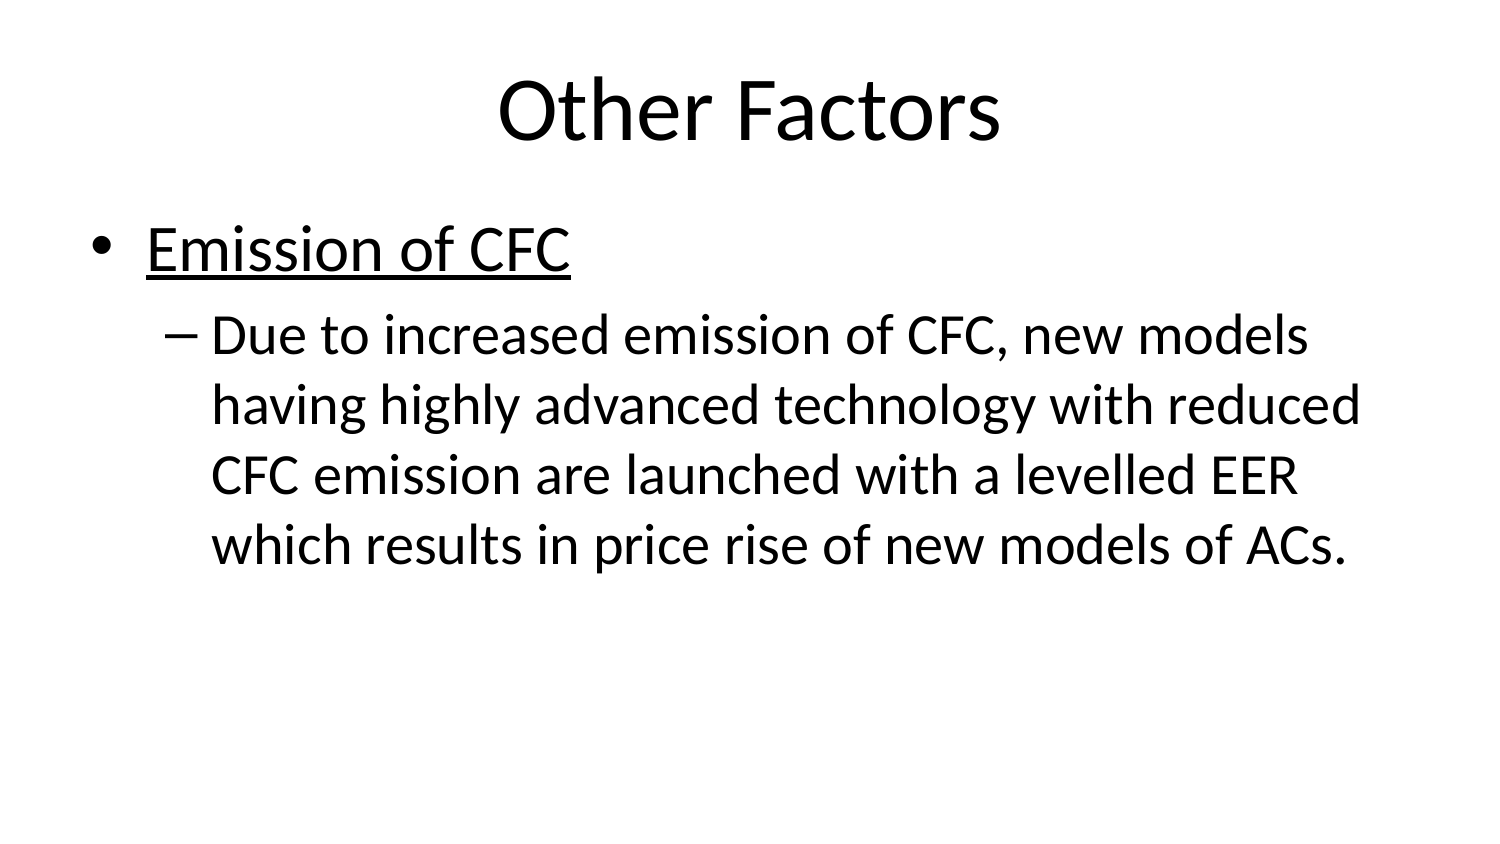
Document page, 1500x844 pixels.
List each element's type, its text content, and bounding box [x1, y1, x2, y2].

list Emission of CFC Due to increased emission of CFC, new models having highly advanced technology with reduced CFC emission are launched with a levelled EER which results in price rise of new models of ACs. [75, 196, 1425, 754]
title Other Factors [75, 33, 1425, 175]
